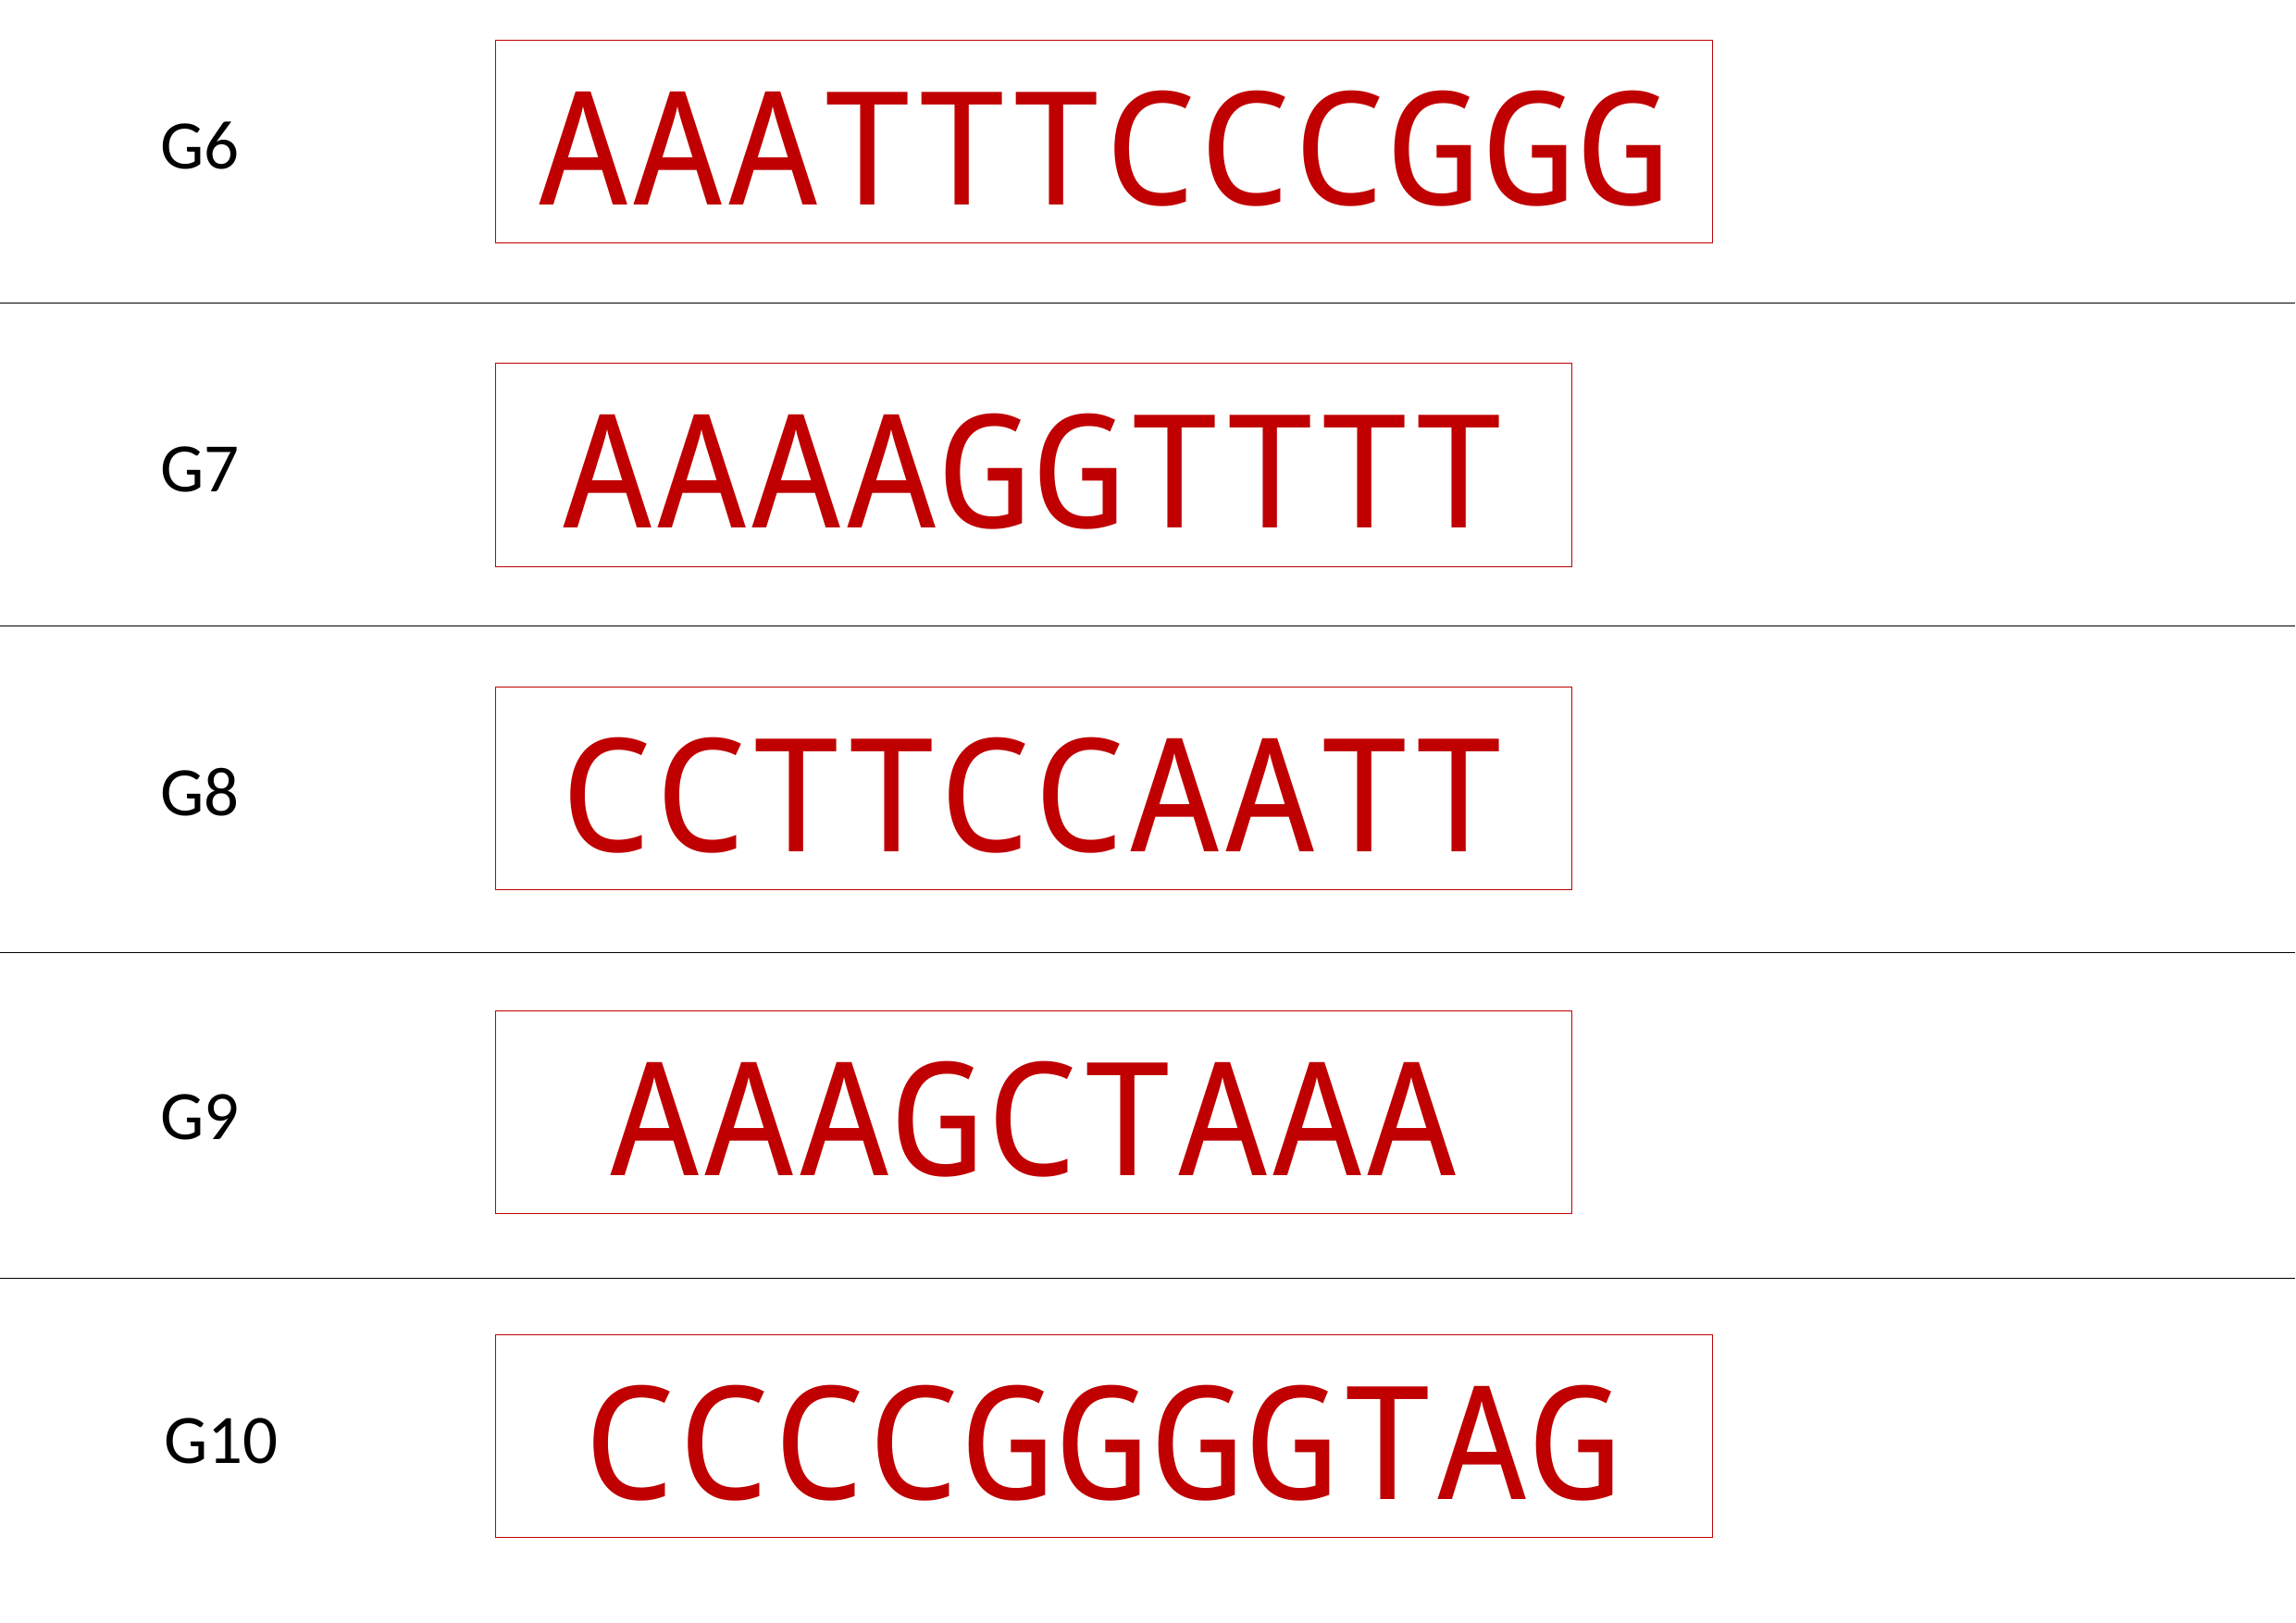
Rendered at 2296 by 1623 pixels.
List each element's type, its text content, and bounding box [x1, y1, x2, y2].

text_box AAAGCTAAA [495, 1010, 1572, 1214]
text_box G8 [146, 739, 254, 836]
text_box G7 [146, 415, 254, 514]
text_box CCTTCCAATT [495, 687, 1572, 890]
text_box G10 [150, 1386, 292, 1484]
text_box CCCCGGGGTAG [495, 1334, 1713, 1538]
text_box G9 [146, 1063, 254, 1160]
text_box AAATTTCCCGGG [495, 40, 1713, 243]
text_box AAAAGGTTTT [495, 363, 1572, 567]
text_box G6 [146, 92, 254, 190]
